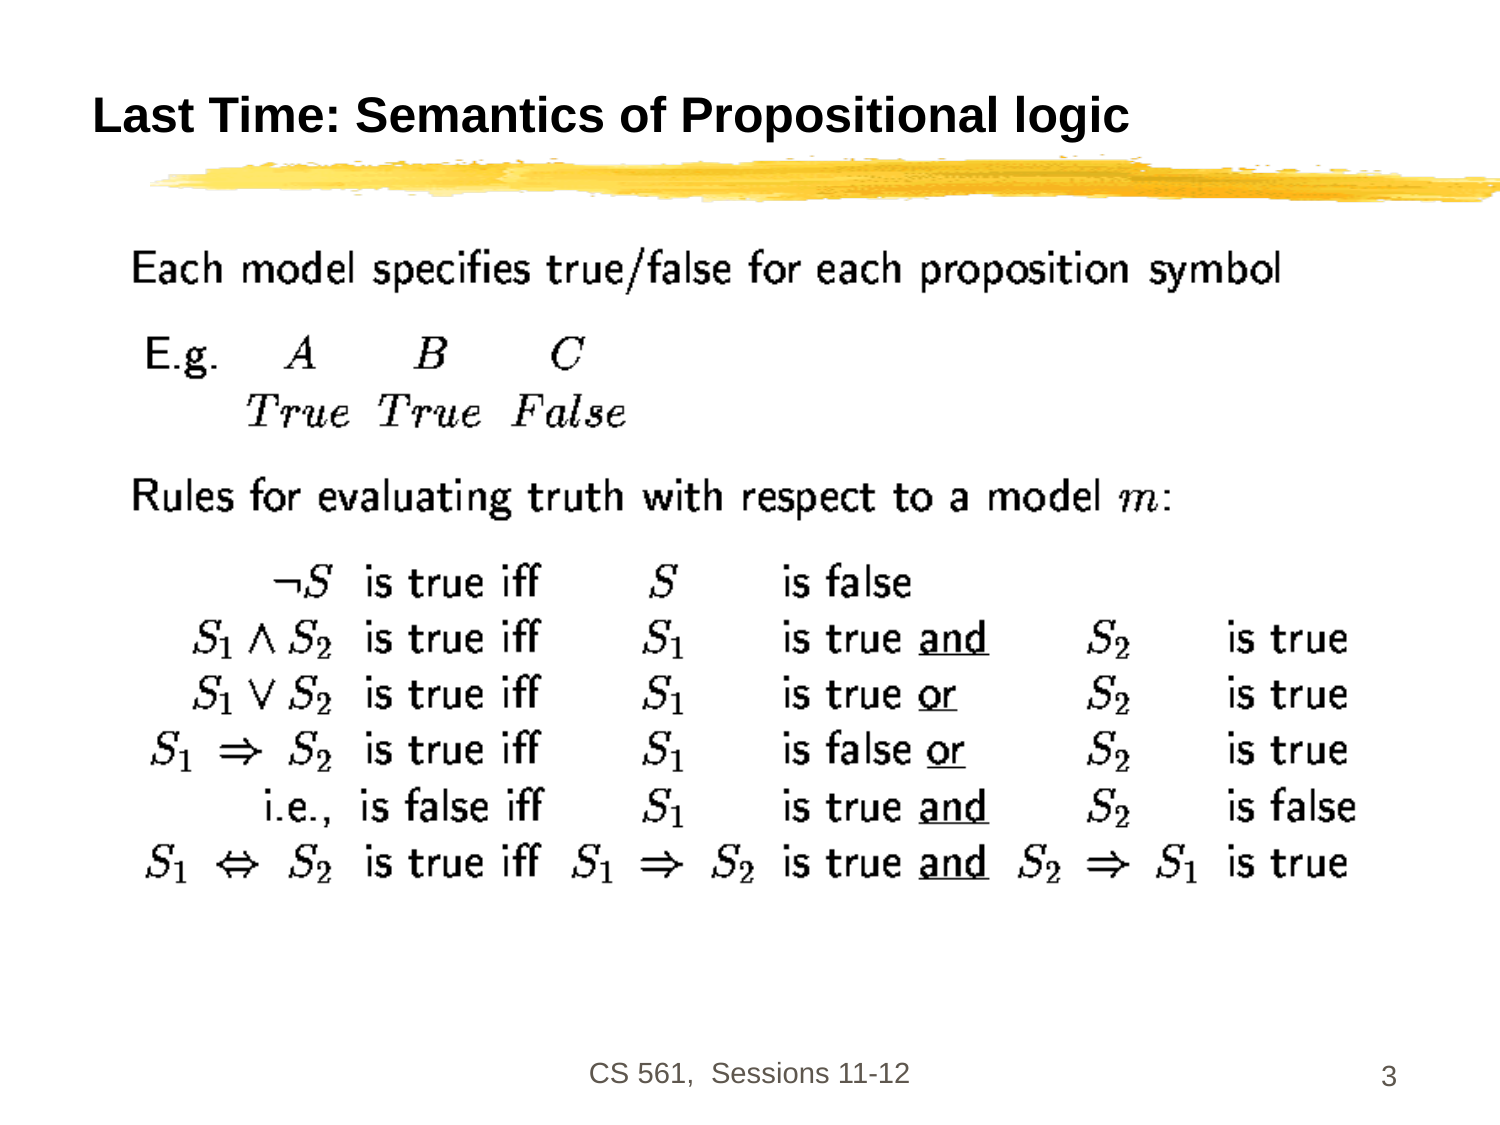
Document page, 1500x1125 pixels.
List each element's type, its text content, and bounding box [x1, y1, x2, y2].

slide_number 3 [1099, 1024, 1413, 1101]
picture [150, 149, 1500, 213]
footer CS 561, Sessions 11-12 [512, 1021, 988, 1098]
picture [49, 224, 1463, 972]
title Last Time: Semantics of Propositional logic [76, 37, 1415, 151]
